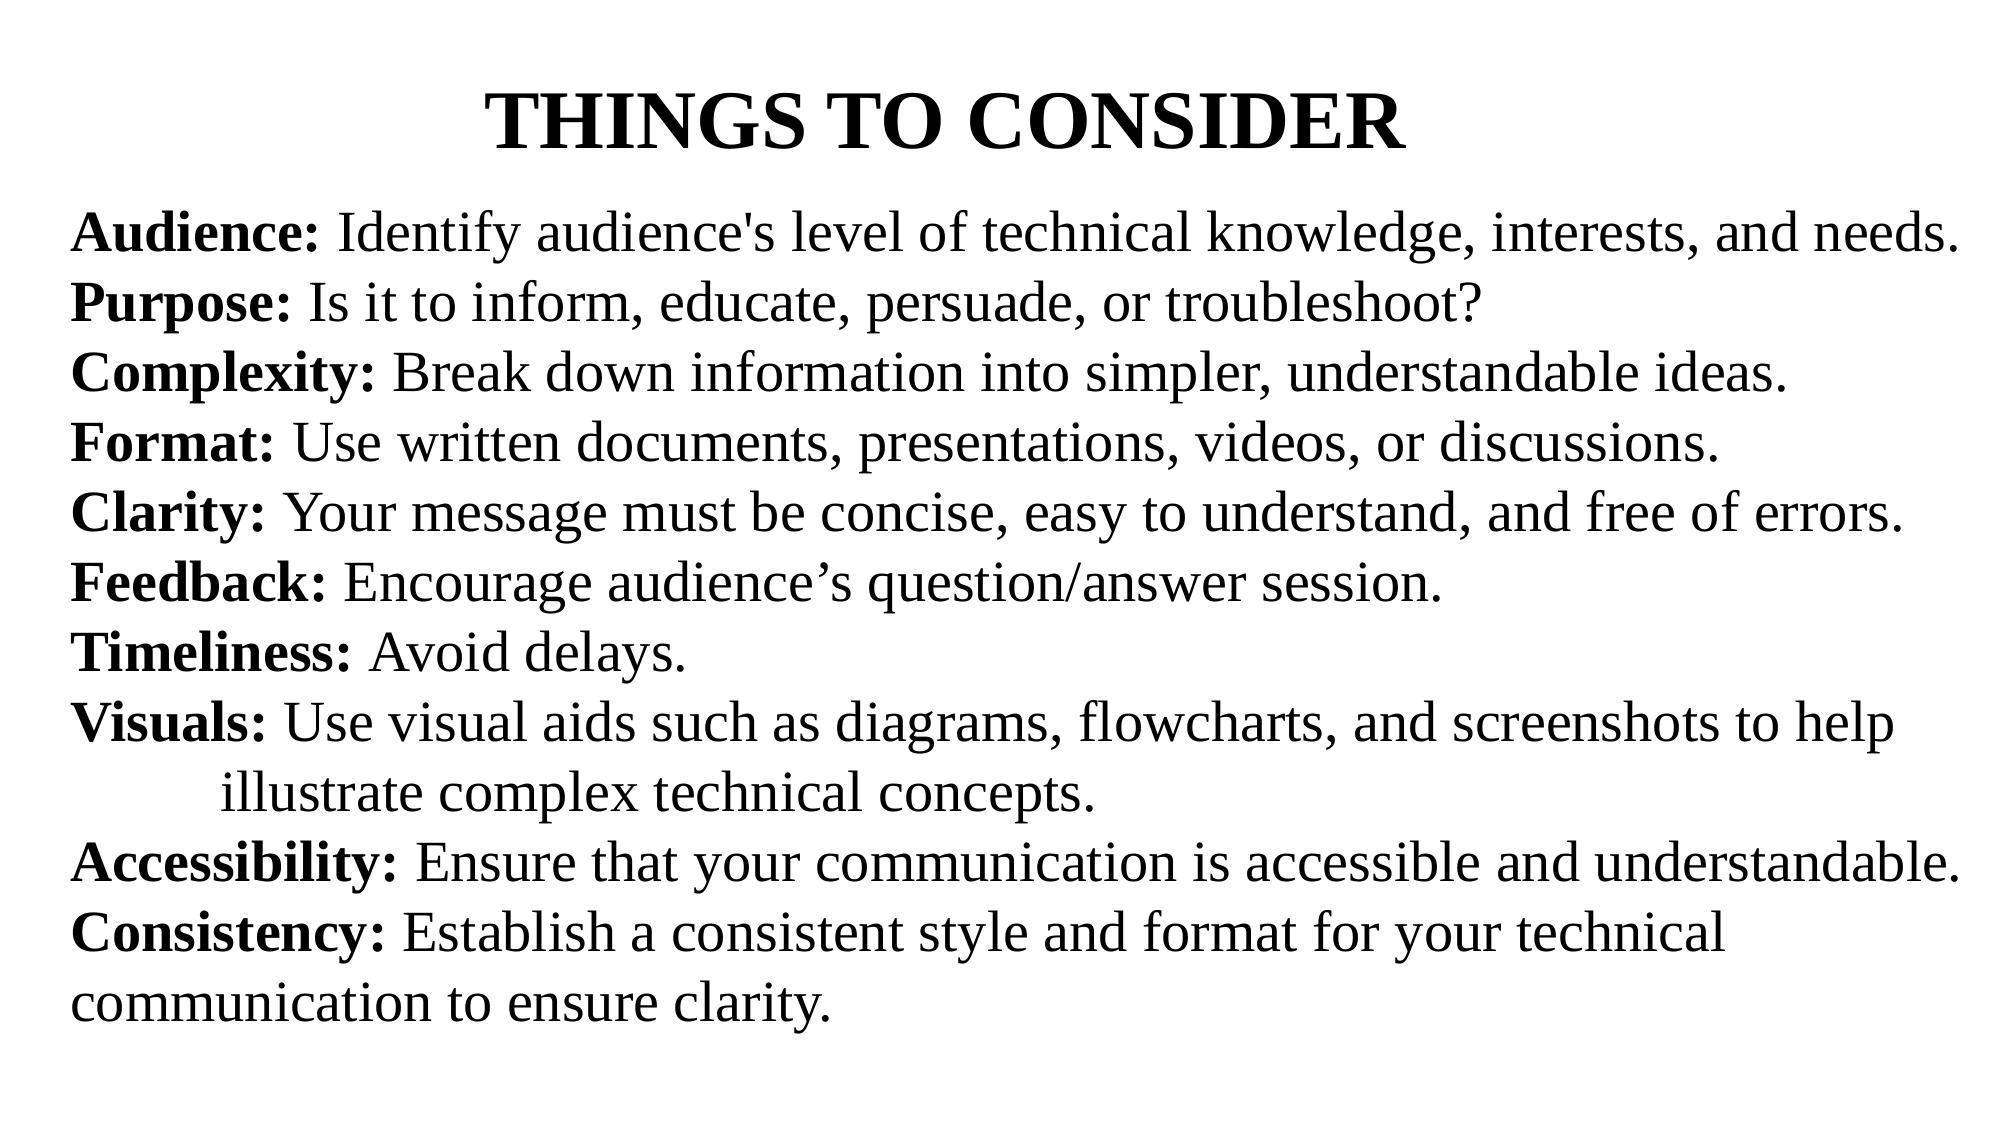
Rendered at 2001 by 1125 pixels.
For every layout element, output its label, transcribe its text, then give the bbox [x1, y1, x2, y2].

text_box THINGS TO CONSIDER [469, 58, 1567, 116]
text_box Audience: Identify audience's level of technical knowledge, interests, and needs. Purpose: Is it to inform, educate, persuade, or troubleshoot? Complexity: Break down information into simpler, understandable ideas. Format: Use written documents, presentations, videos, or discussions. Clarity: Your message must be concise, easy to understand, and free of errors. Feedback: Encourage audience’s question/answer session. Timeliness: Avoid delays. Visuals: Use visual aids such as diagrams, flowcharts, and screenshots to help illustrate complex technical concepts. Accessibility: Ensure that your communication is accessible and understandable. Consistency: Establish a consistent style and format for your technical communication to ensure clarity. [55, 116, 2000, 1111]
